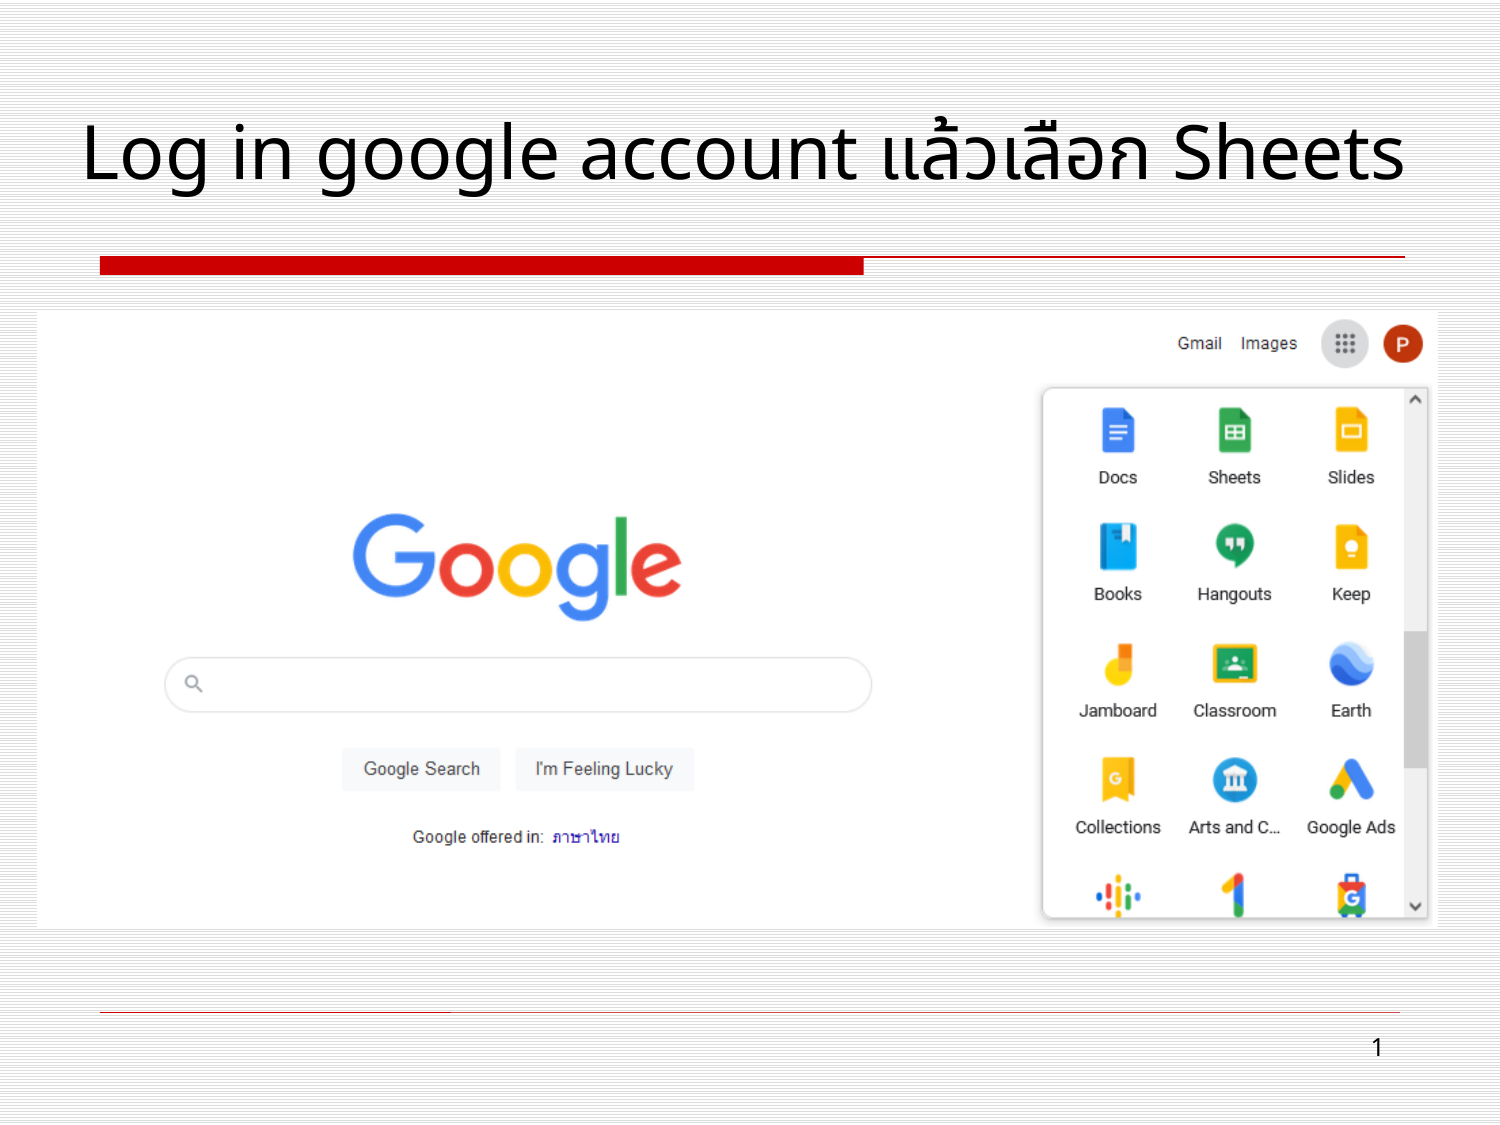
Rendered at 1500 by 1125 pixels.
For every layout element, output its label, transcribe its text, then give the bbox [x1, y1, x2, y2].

picture [37, 309, 1438, 928]
text_box Log in google account แล้วเลือก Sheets [65, 65, 1435, 203]
slide_number 1 [1074, 1024, 1400, 1103]
